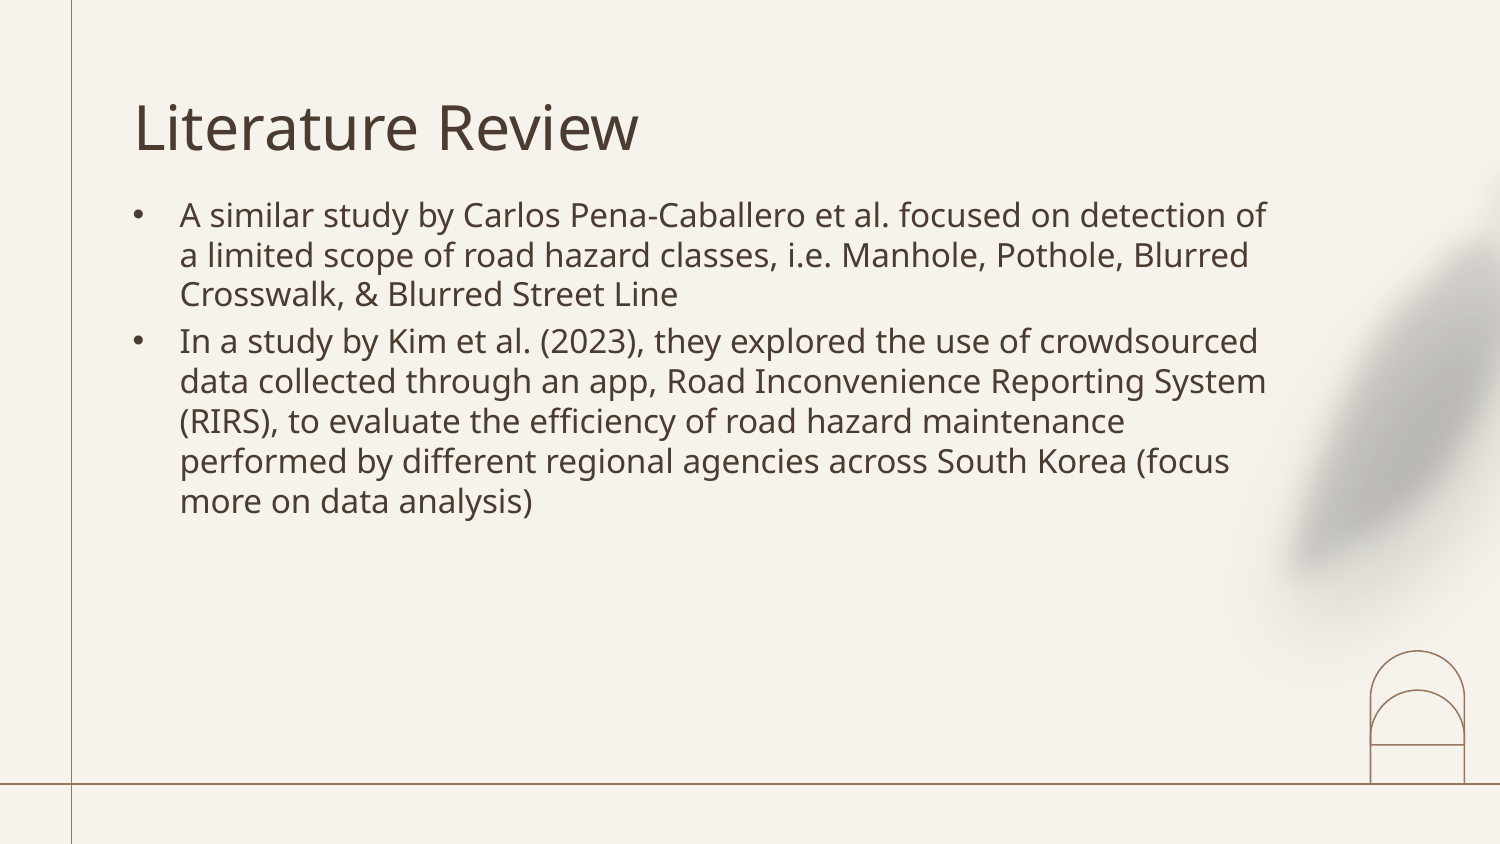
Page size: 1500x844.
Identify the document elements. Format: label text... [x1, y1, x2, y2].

title Literature Review [118, 72, 1382, 167]
picture [1244, 130, 1500, 617]
subtitle A similar study by Carlos Pena-Caballero et al. focused on detection of a limited scope of road hazard classes, i.e. Manhole, Pothole, Blurred Crosswalk, & Blurred Street Line In a study by Kim et al. (2023), they explored the use of crowdsourced data collected through an app, Road Inconvenience Reporting System (RIRS), to evaluate the efficiency of road hazard maintenance performed by different regional agencies across South Korea (focus more on data analysis) [117, 178, 1288, 833]
